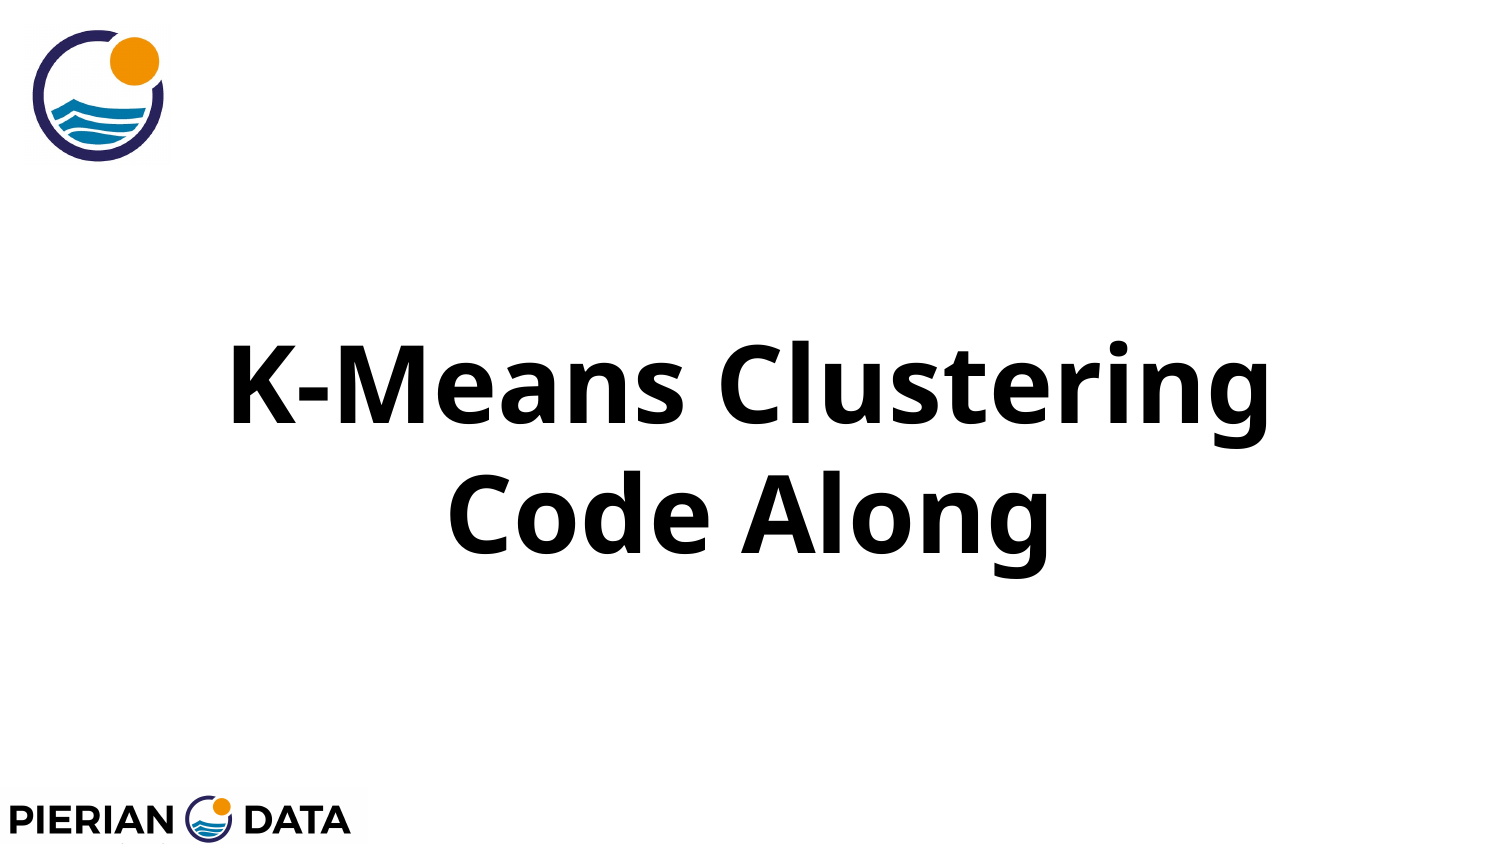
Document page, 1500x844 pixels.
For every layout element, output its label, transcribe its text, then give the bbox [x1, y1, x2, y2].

title K-Means Clustering Code Along [51, 253, 1449, 591]
picture [24, 24, 172, 167]
picture [0, 787, 368, 844]
